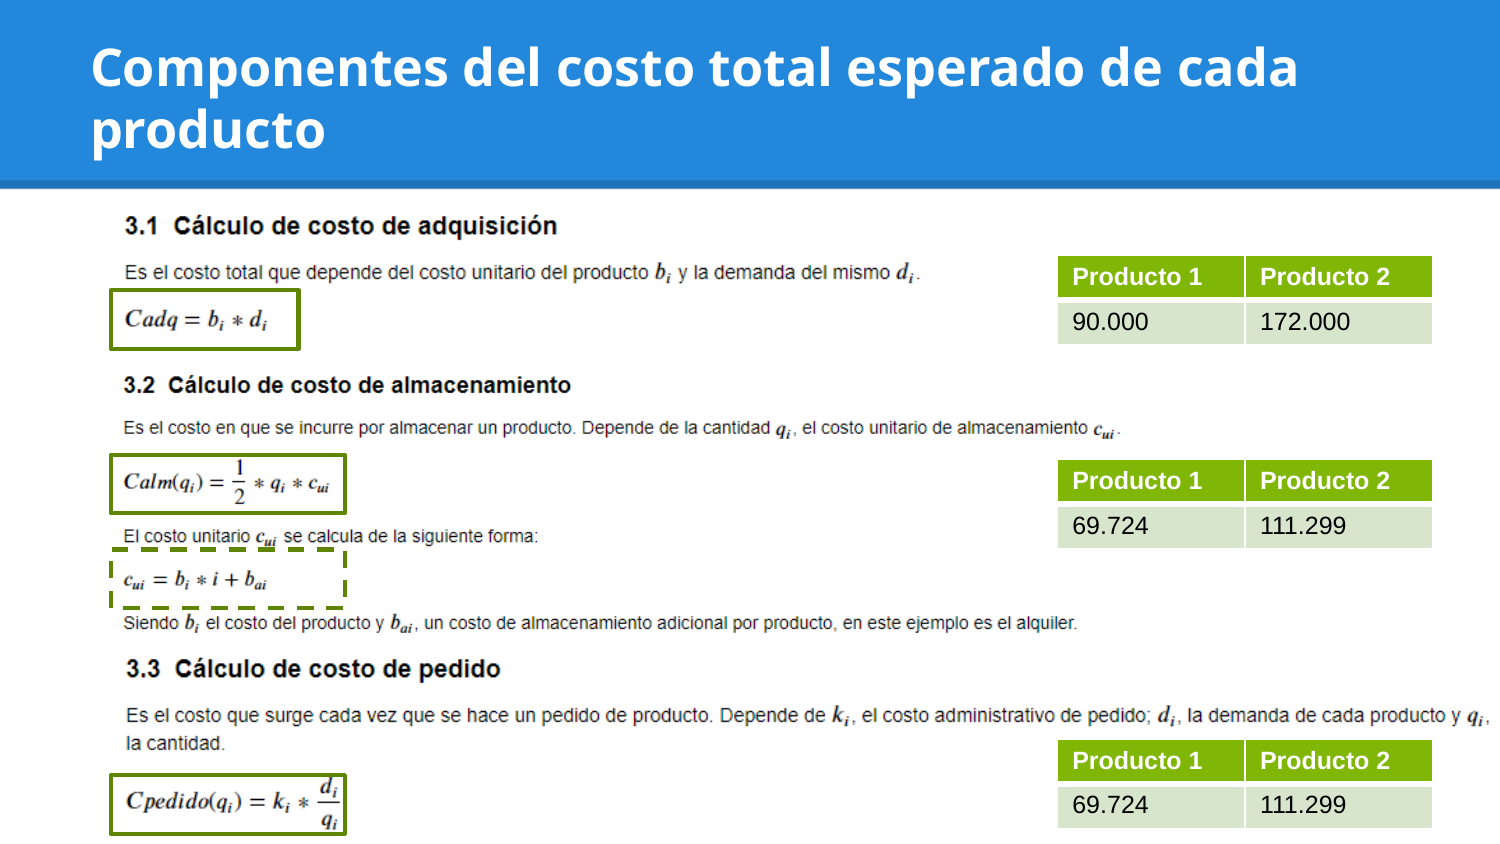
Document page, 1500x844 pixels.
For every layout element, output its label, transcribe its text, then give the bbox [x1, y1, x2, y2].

table_cell 172.000 [1246, 303, 1432, 344]
picture [110, 207, 930, 349]
table_header Producto 1 [1134, 460, 1244, 501]
table_header Producto 2 [1246, 460, 1432, 501]
table_cell 111.299 [1246, 507, 1432, 548]
table_cell 69.724 [1134, 507, 1244, 548]
table_header Producto 2 [1246, 256, 1432, 297]
title Componentes del costo total esperado de cada producto [75, 33, 1425, 175]
table_cell 90.000 [1058, 303, 1244, 344]
picture [110, 365, 1497, 843]
table_header Producto 1 [1058, 256, 1244, 297]
